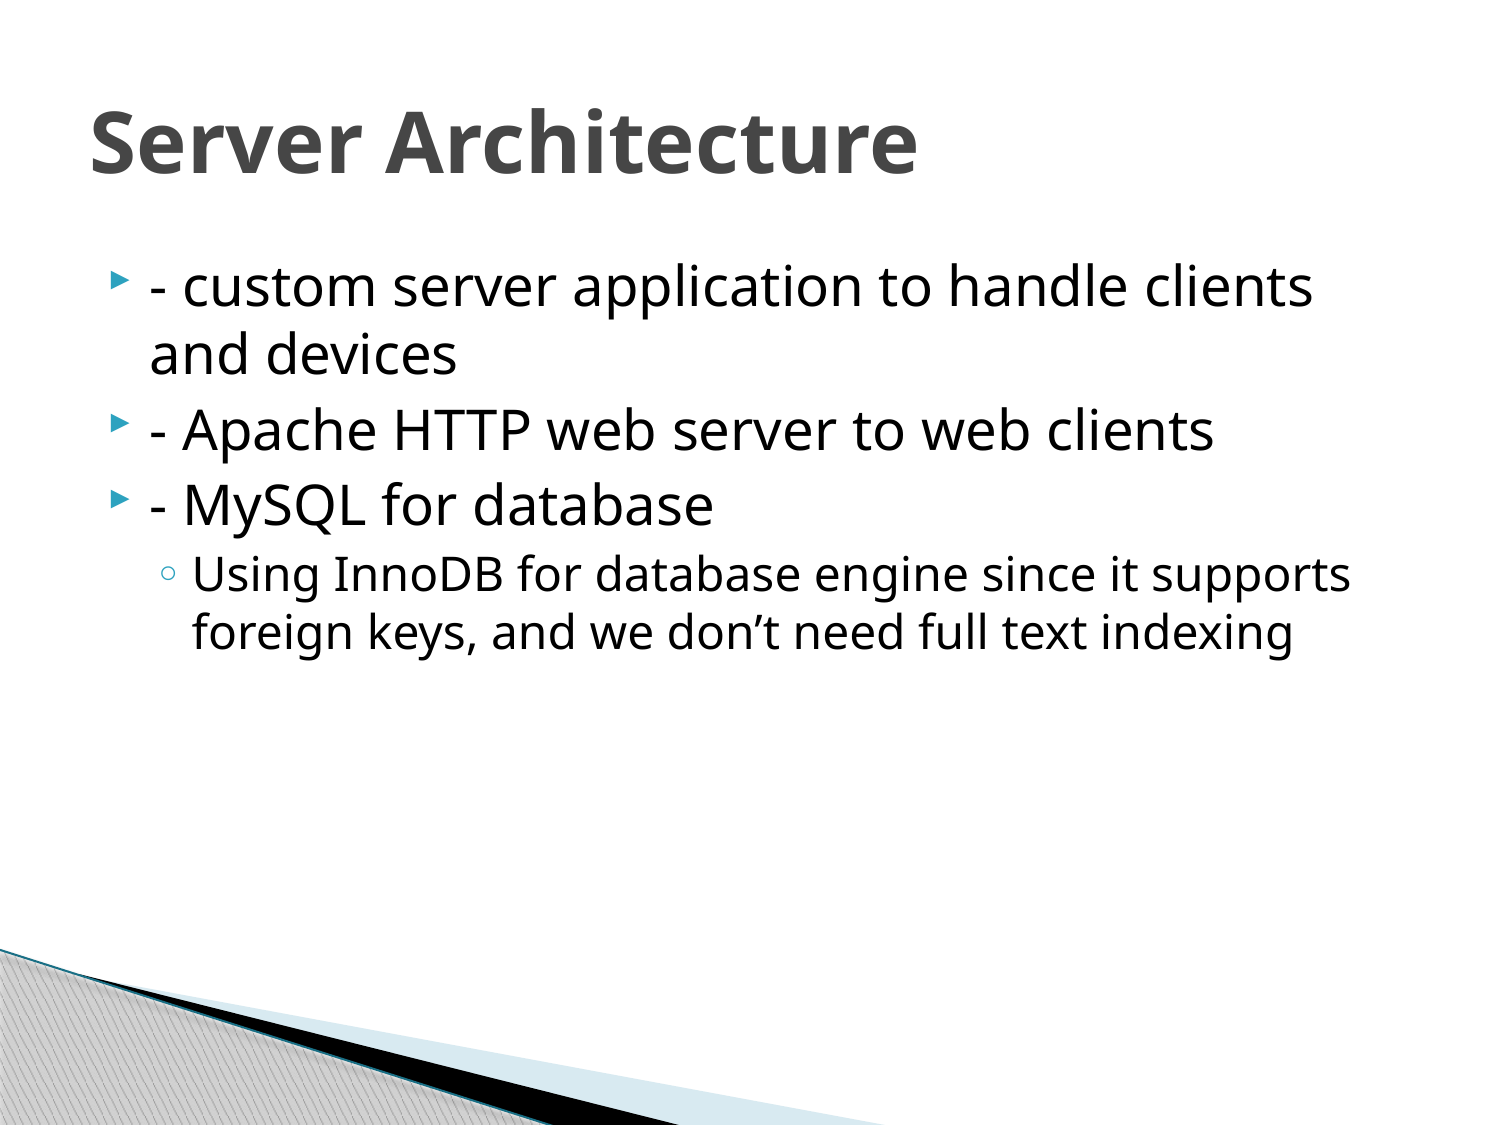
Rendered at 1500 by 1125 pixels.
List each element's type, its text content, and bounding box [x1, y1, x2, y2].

title Server Architecture [75, 45, 1425, 233]
list - custom server application to handle clients and devices - Apache HTTP web server to web clients - MySQL for database Using InnoDB for database engine since it supports foreign keys, and we don’t need full text indexing [75, 243, 1425, 986]
